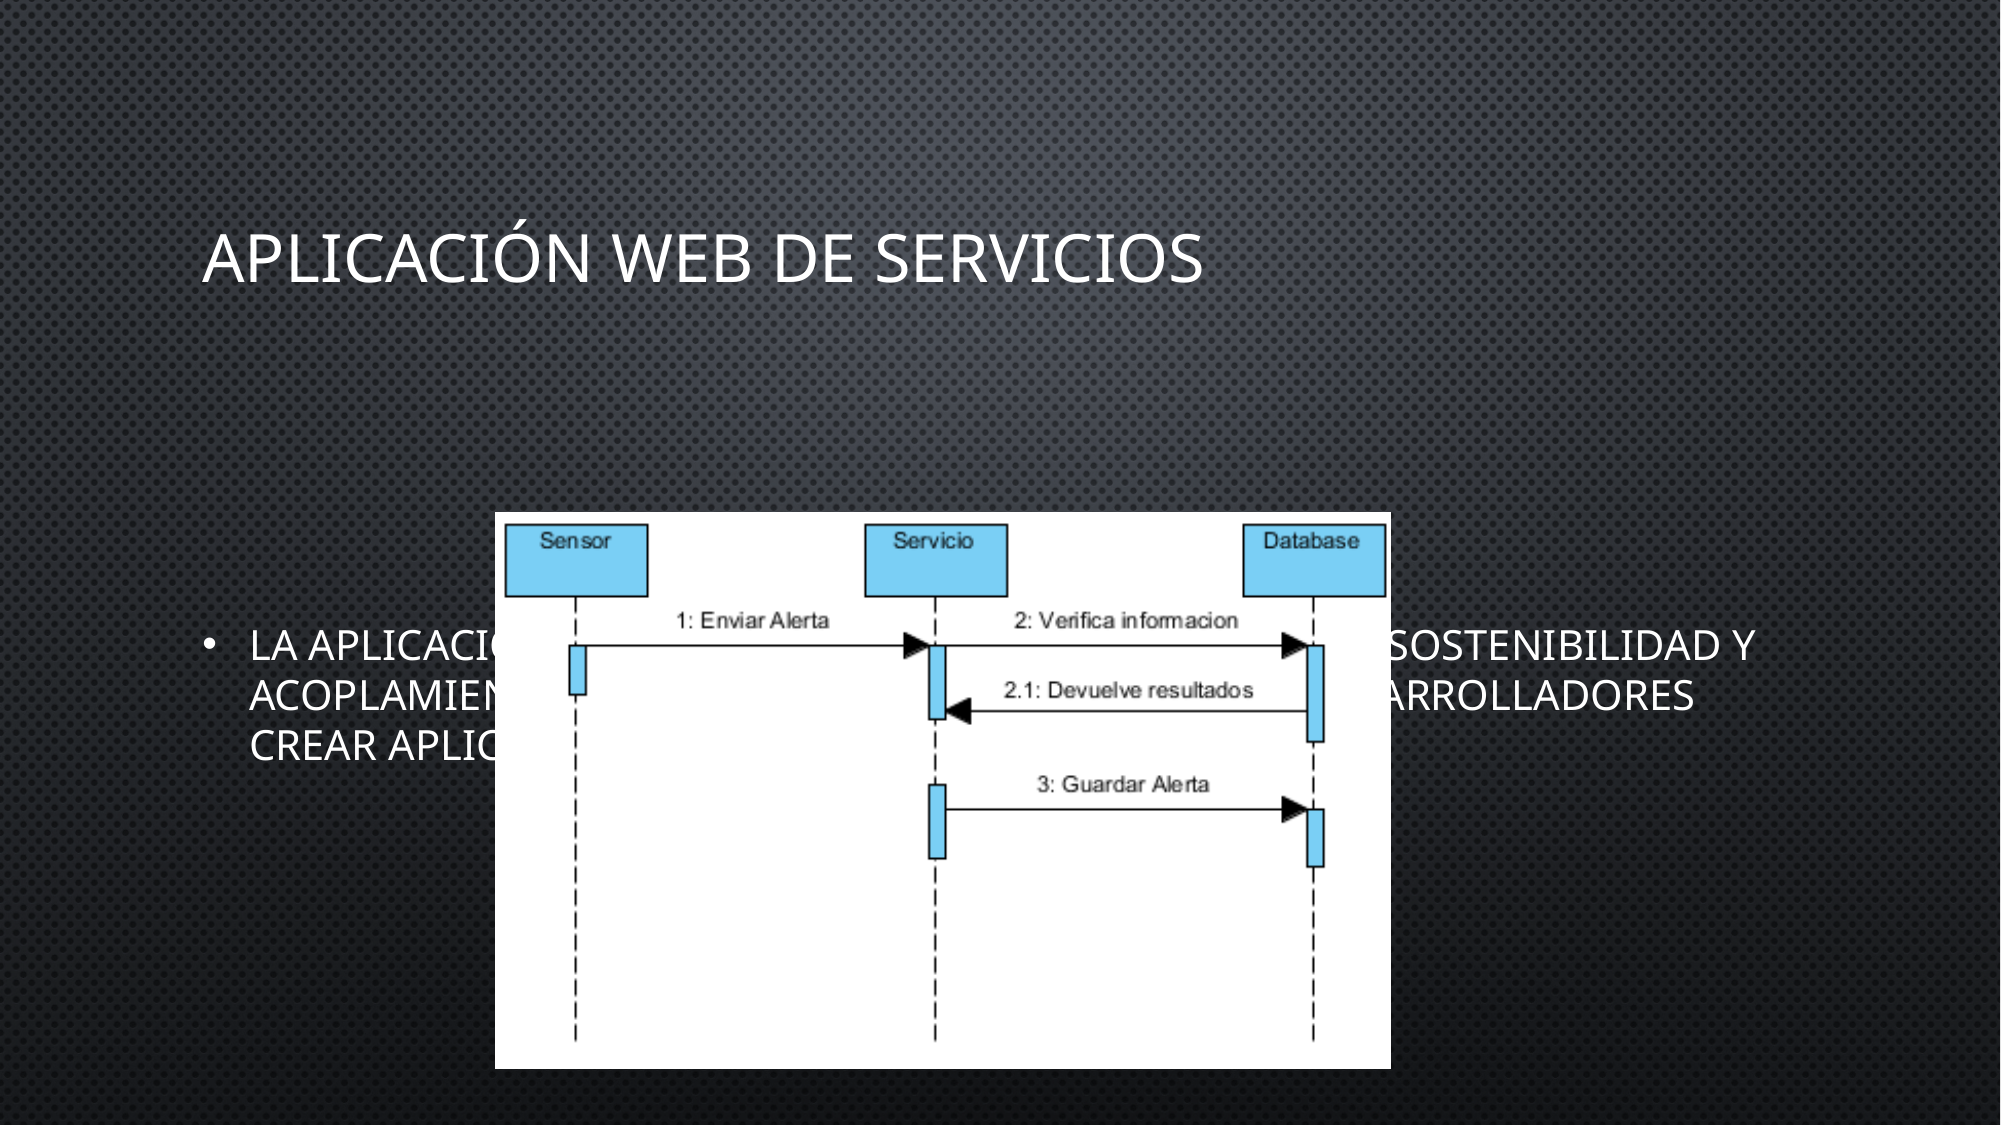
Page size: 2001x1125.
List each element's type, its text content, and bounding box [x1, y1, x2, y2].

picture [494, 511, 1391, 1070]
title Aplicación Web de Servicios [187, 99, 1813, 413]
list La aplicación Web de servicios tiene un énfasis en sostenibilidad y acoplamiento. Esta aplicación permitirá a los desarrolladores crear aplicaciones cliente basadas en su API. [187, 437, 1813, 950]
